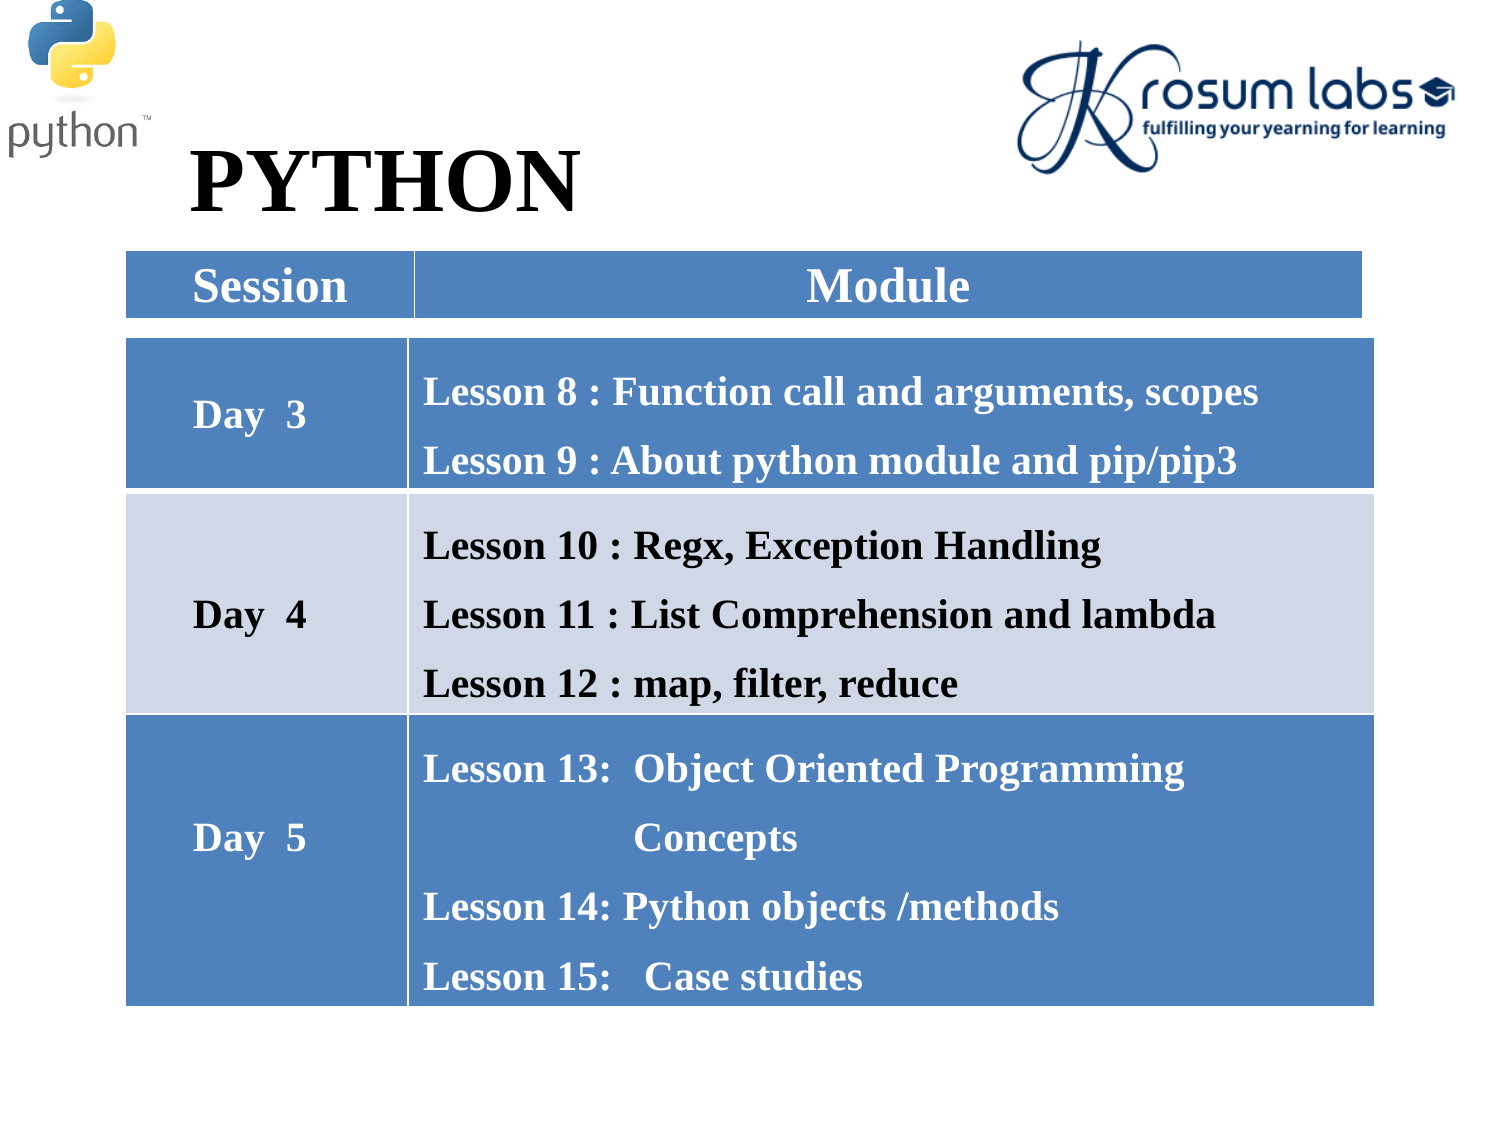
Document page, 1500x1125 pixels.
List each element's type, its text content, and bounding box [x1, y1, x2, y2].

title Python [174, 112, 1450, 336]
table_cell Lesson 10 : Regx, Exception Handling Lesson 11 : List Comprehension and lambda Lesson 12 : map, filter, reduce [409, 494, 1374, 713]
table_cell Day 5 [126, 715, 407, 1006]
table_cell Day 4 [126, 494, 407, 713]
table_header Module [415, 251, 1362, 318]
table_header Day 3 [126, 338, 407, 488]
table_header Session [126, 251, 414, 318]
table_cell Lesson 13: Object Oriented Programming Concepts Lesson 14: Python objects /methods Lesson 15: Case studies [409, 715, 1374, 1006]
table_header Lesson 8 : Function call and arguments, scopes Lesson 9 : About python module and pip/pip3 [409, 338, 1374, 488]
picture [9, 0, 151, 158]
picture [979, 24, 1484, 176]
